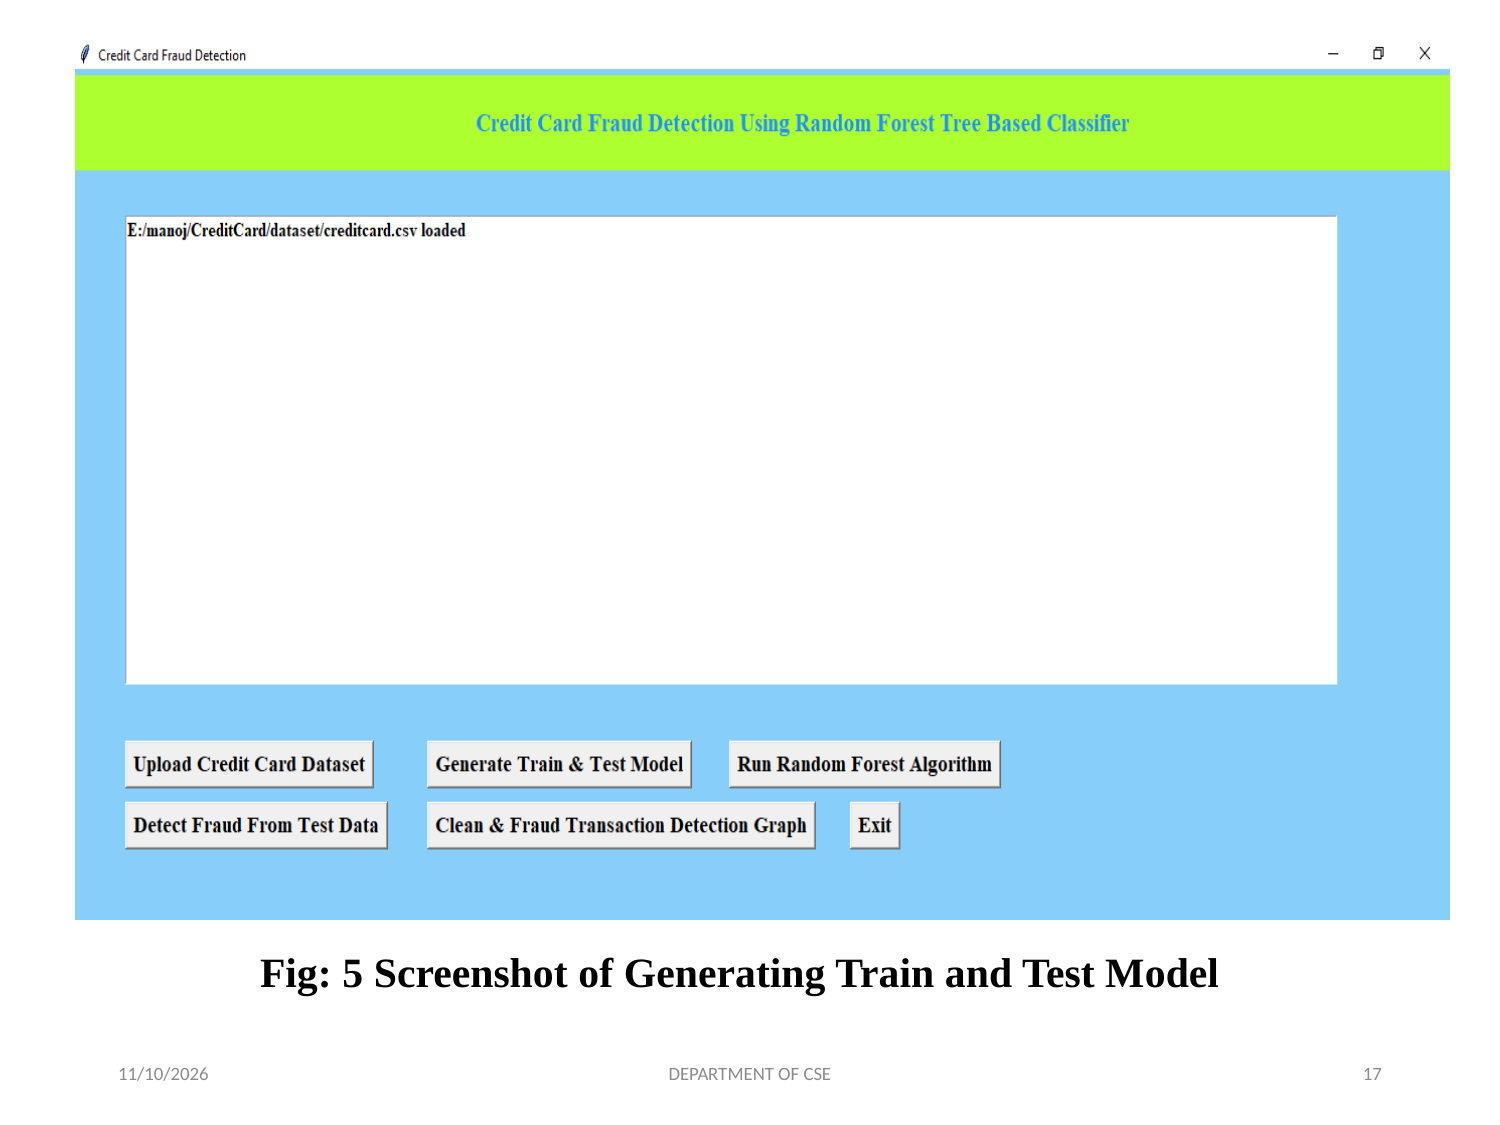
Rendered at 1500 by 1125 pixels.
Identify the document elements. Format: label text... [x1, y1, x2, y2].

slide_number 17 [1059, 1042, 1397, 1103]
picture [74, 41, 1450, 920]
text_box Fig: 5 Screenshot of Generating Train and Test Model [162, 938, 1269, 1004]
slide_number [103, 1042, 441, 1103]
footer DEPARTMENT OF CSE [496, 1042, 1004, 1103]
